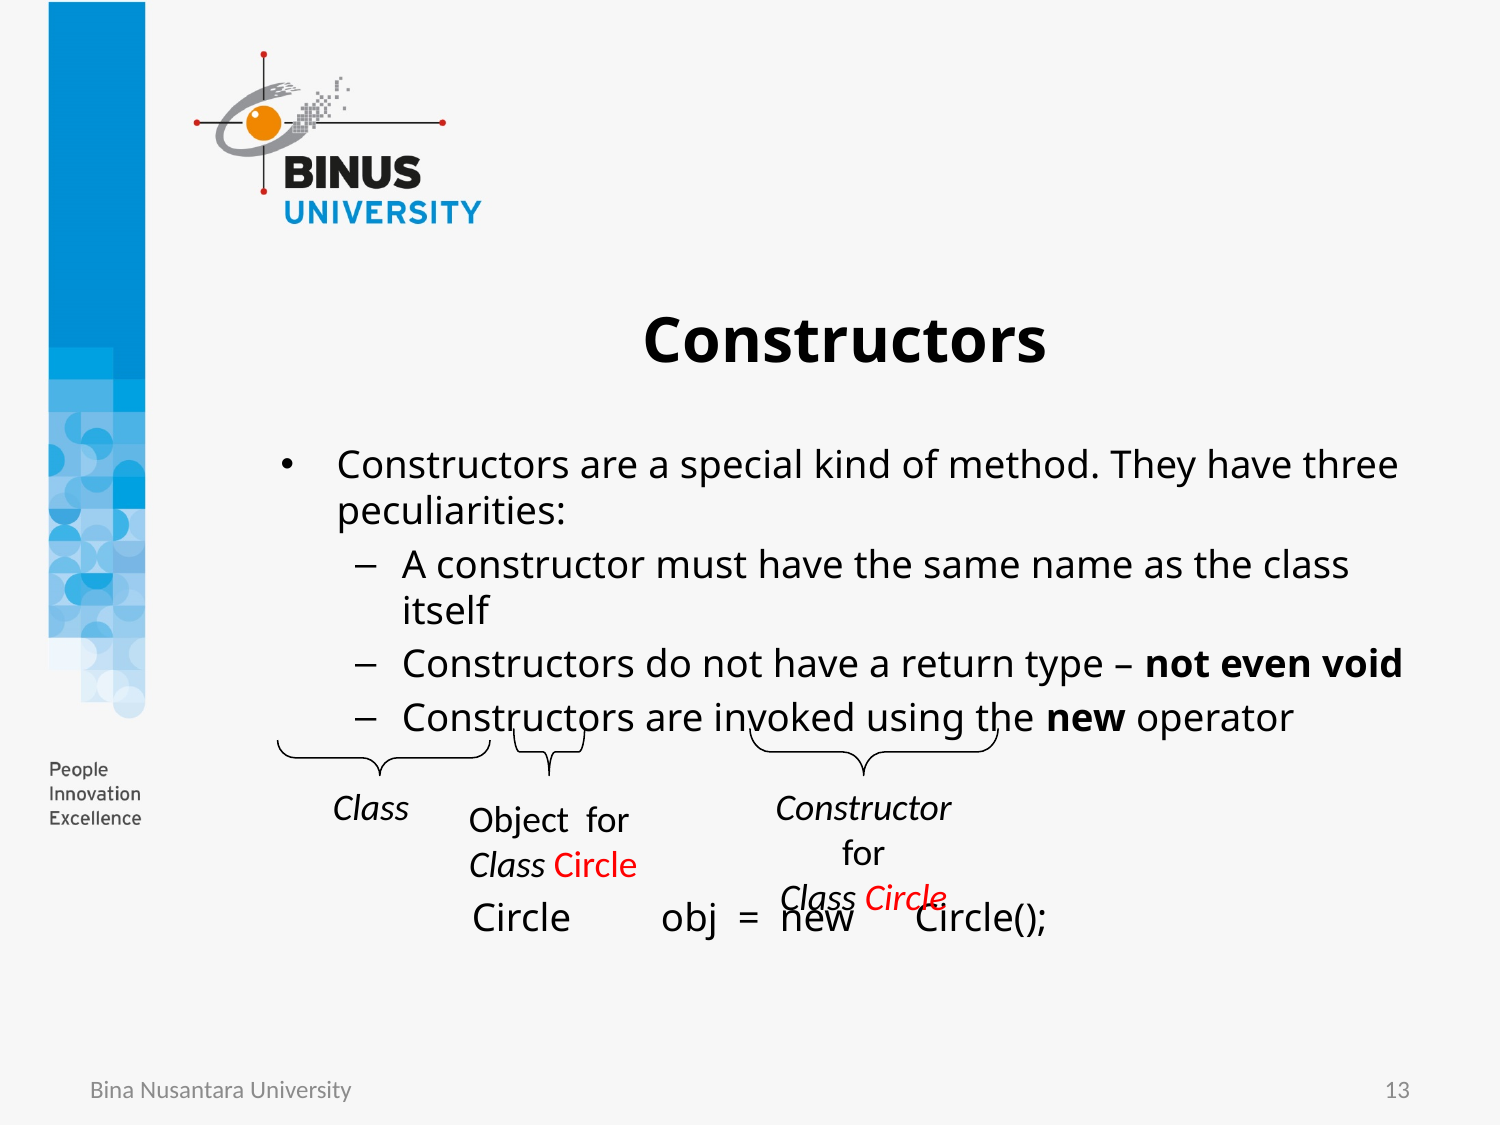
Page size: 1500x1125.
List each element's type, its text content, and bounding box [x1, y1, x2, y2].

slide_number 13 [1074, 1058, 1425, 1119]
text_box [277, 740, 491, 775]
text_box Constructor for Class Circle [749, 775, 987, 926]
picture [0, 0, 1500, 845]
text_box Class [318, 775, 424, 836]
slide_number Bina Nusantara University [75, 1058, 425, 1119]
text_box [513, 728, 585, 776]
title Constructors [265, 243, 1425, 431]
list Constructors are a special kind of method. They have three peculiarities: A constructor must have the same name as the class itself Constructors do not have a return type – not even void Constructors are invoked using the new operator Circle obj = new Circle(); [265, 432, 1425, 1005]
text_box Object for Class Circle [442, 787, 656, 893]
text_box [749, 728, 999, 775]
